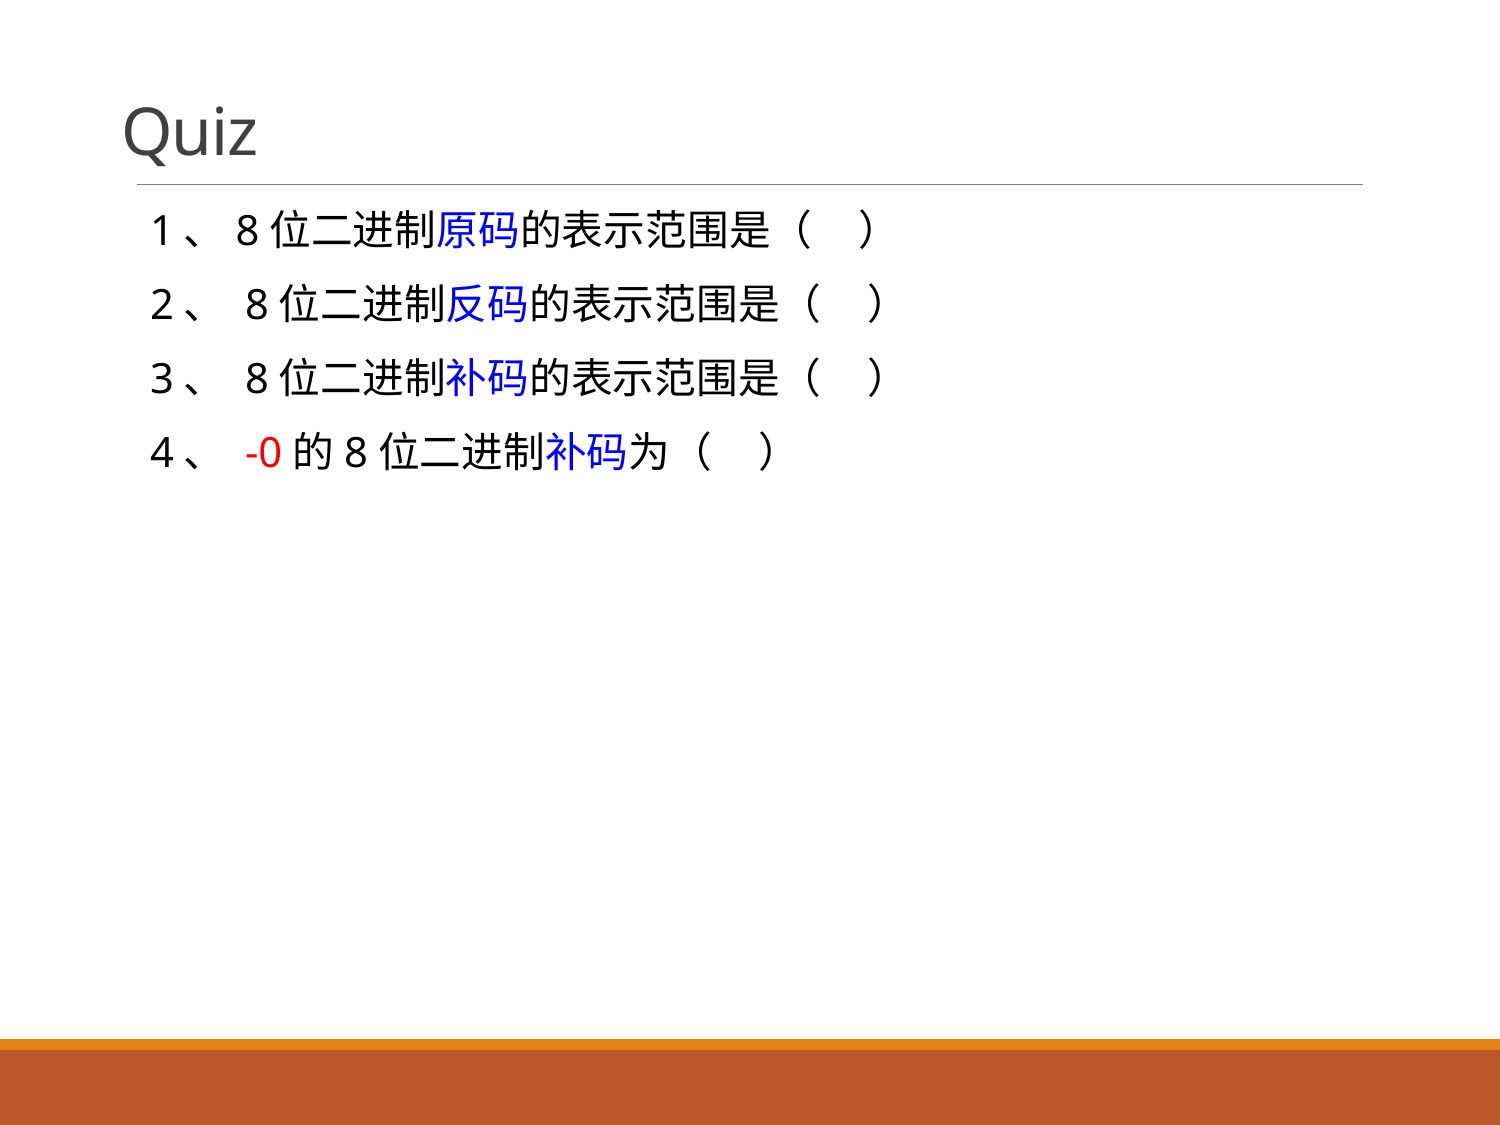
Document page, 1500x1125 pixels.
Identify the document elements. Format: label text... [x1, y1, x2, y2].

list 1、8位二进制原码的表示范围是（ ） 2、 8位二进制反码的表示范围是（ ） 3、 8位二进制补码的表示范围是（ ） 4、 -0的8位二进制补码为（ ） [135, 201, 1373, 963]
title Quiz [106, 94, 1200, 177]
